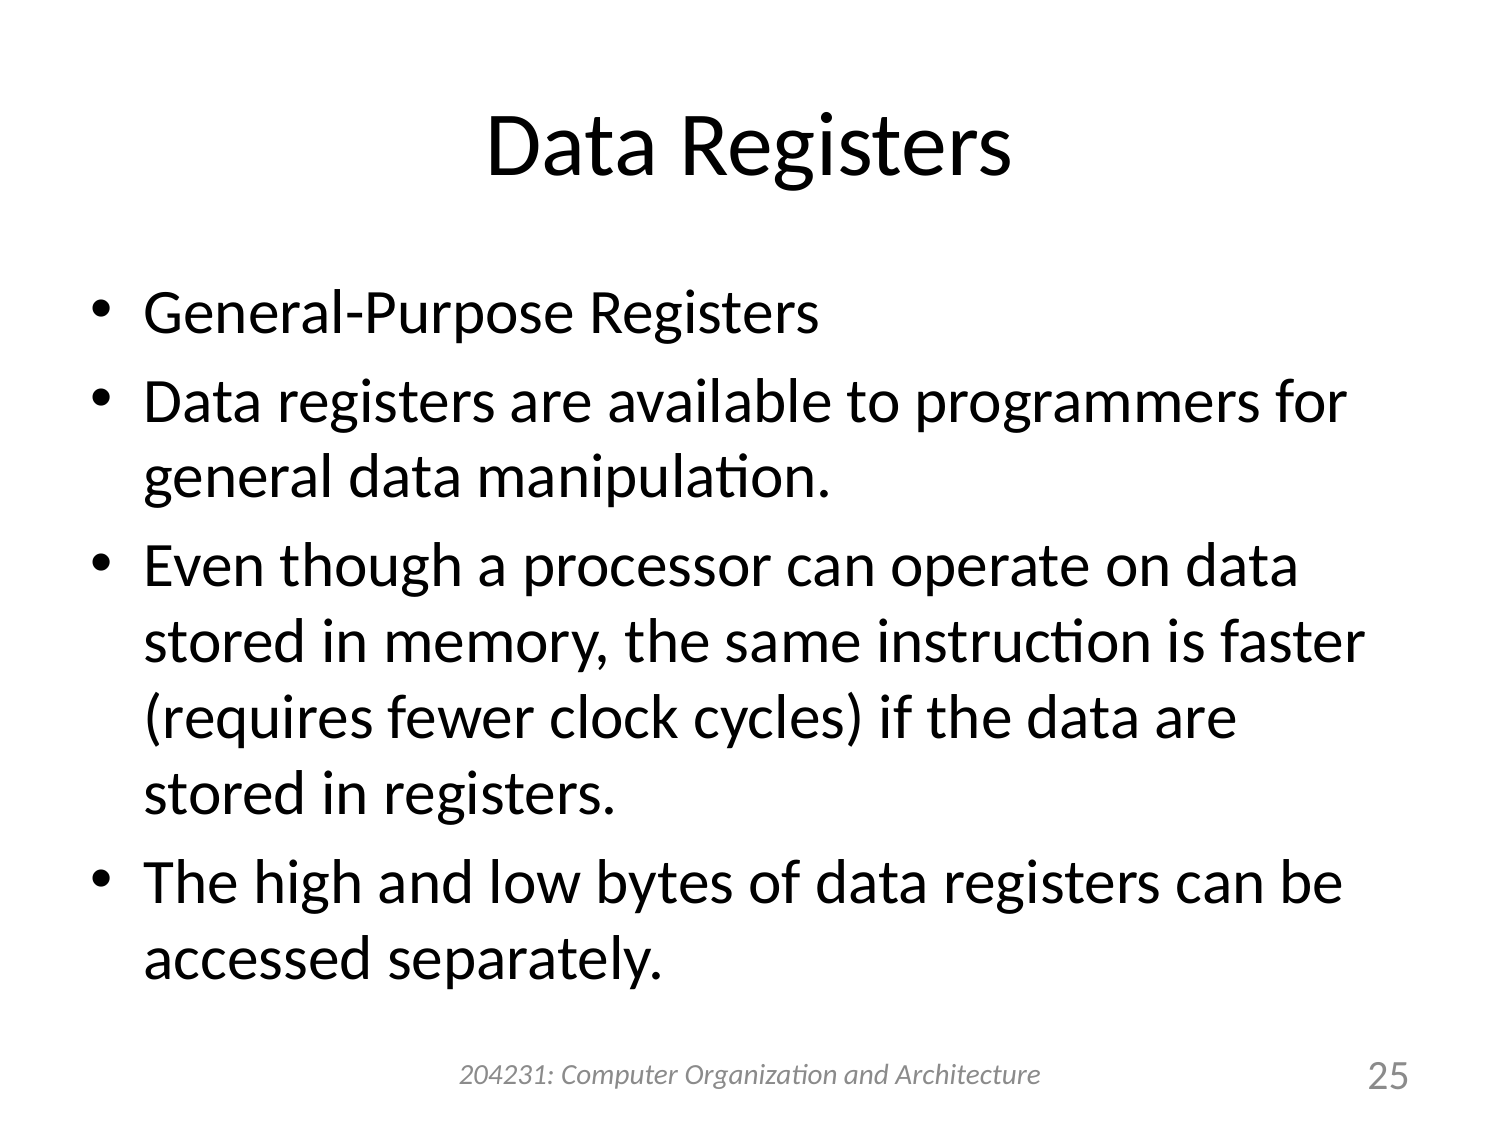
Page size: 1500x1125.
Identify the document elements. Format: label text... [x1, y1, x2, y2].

footer 204231: Computer Organization and Architecture [76, 1042, 1074, 1103]
list General-Purpose Registers Data registers are available to programmers for general data manipulation. Even though a processor can operate on data stored in memory, the same instruction is faster (requires fewer clock cycles) if the data are stored in registers. The high and low bytes of data registers can be accessed separately. [75, 262, 1425, 1005]
title Data Registers [75, 45, 1425, 233]
slide_number 25 [1074, 1042, 1425, 1103]
